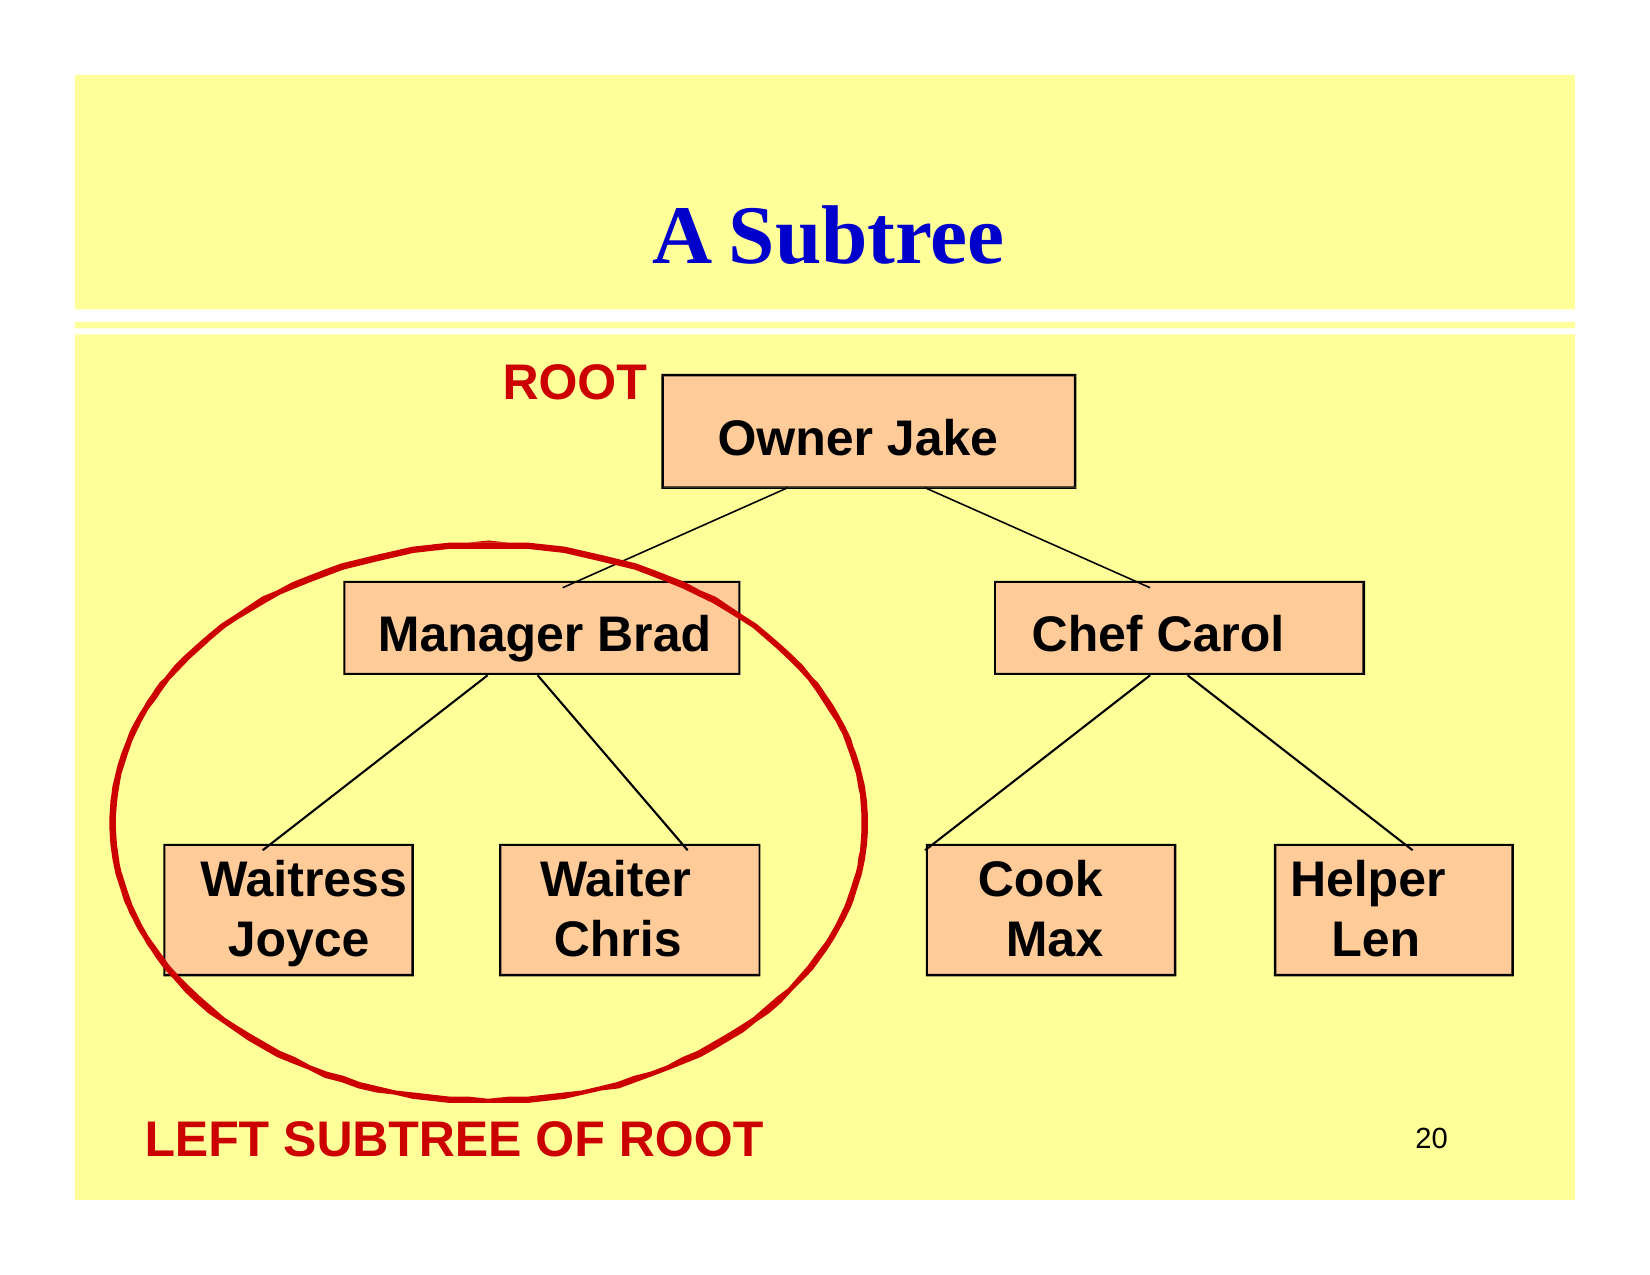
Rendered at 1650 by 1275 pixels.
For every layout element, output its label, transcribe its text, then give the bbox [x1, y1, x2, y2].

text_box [109, 486, 1414, 1104]
text_box 20 [1413, 1117, 1450, 1155]
text_box LEFT SUBTREE OF ROOT [142, 1112, 766, 1166]
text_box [163, 373, 1515, 977]
title A Subtree [650, 177, 1009, 372]
text_box ROOT [500, 347, 650, 372]
